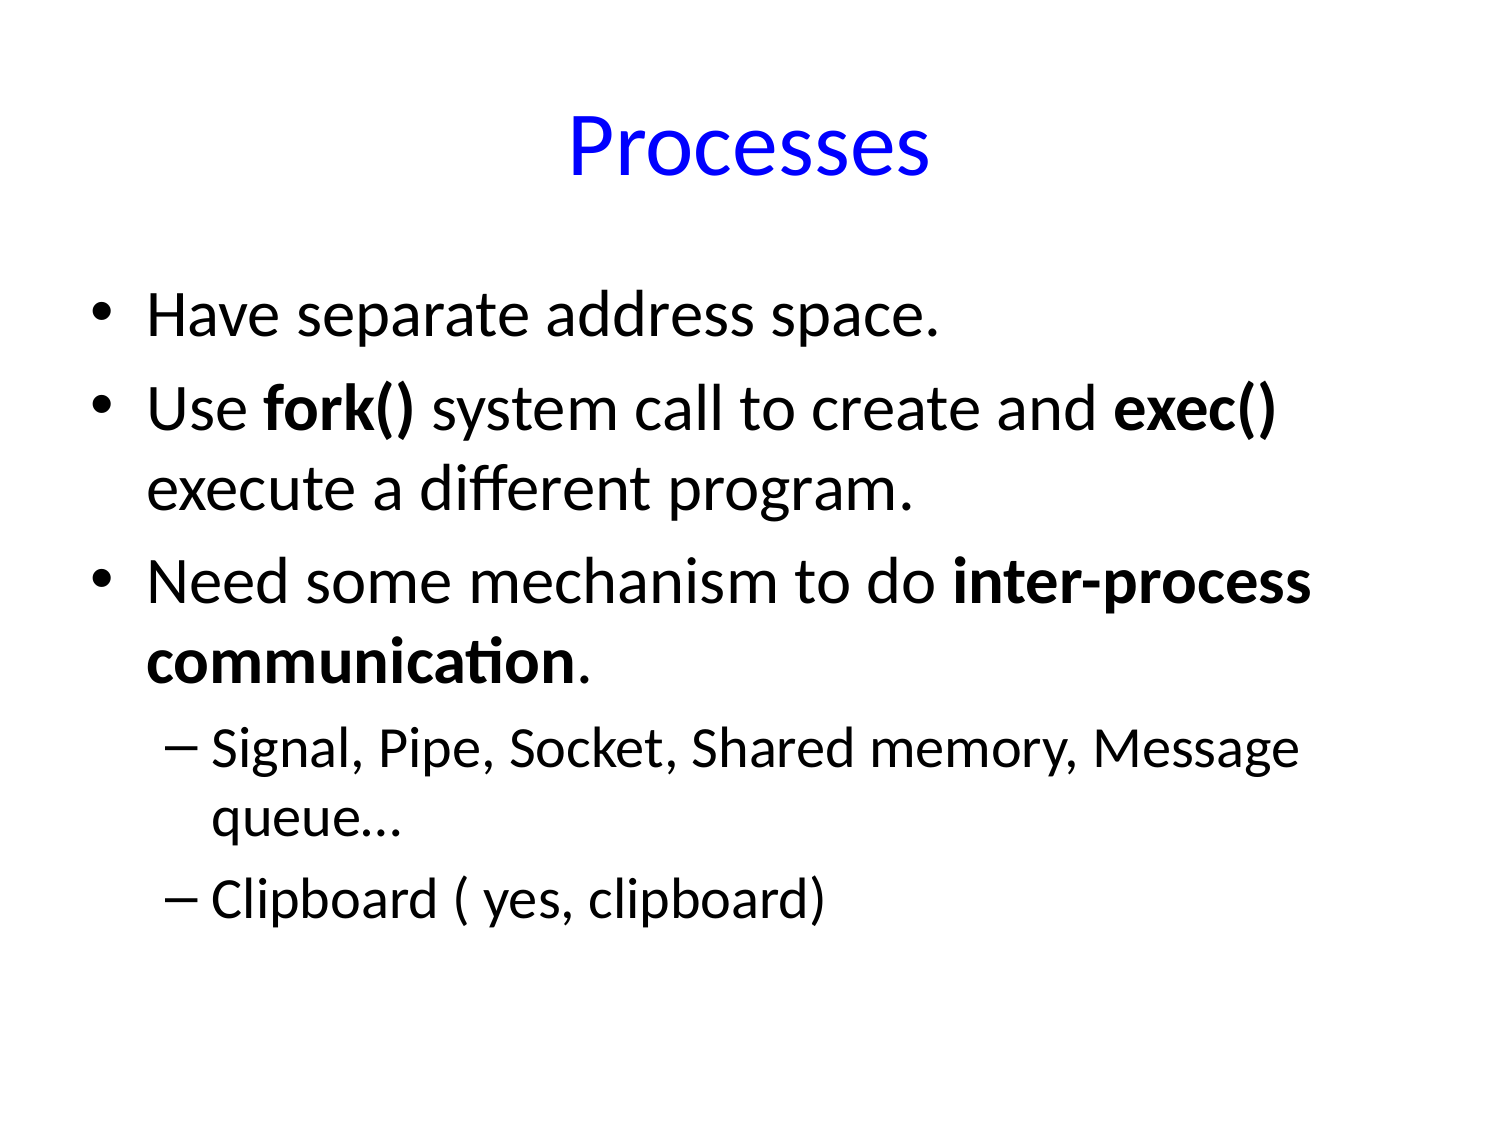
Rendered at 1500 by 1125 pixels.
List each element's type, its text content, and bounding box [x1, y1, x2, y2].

title Processes [75, 45, 1425, 233]
list Have separate address space. Use fork() system call to create and exec() execute a different program. Need some mechanism to do inter-process communication. Signal, Pipe, Socket, Shared memory, Message queue… Clipboard ( yes, clipboard) [75, 262, 1425, 1005]
